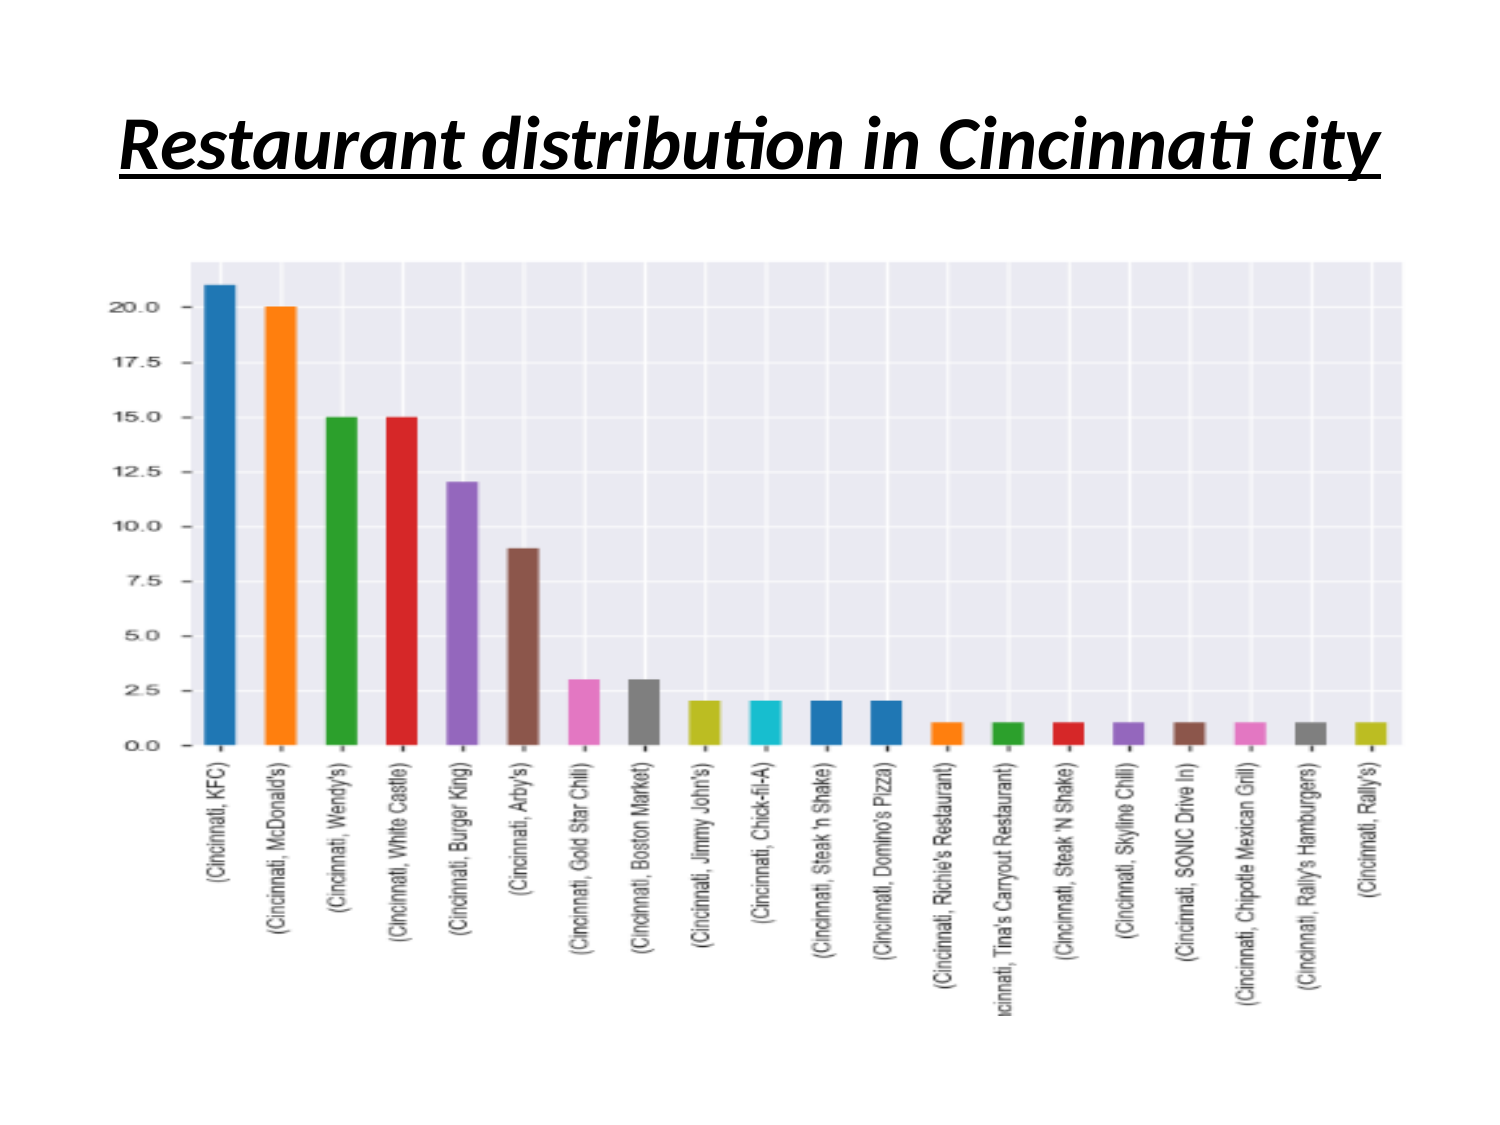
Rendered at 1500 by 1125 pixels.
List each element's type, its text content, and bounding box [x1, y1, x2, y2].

title Restaurant distribution in Cincinnati city [75, 45, 1425, 233]
picture [64, 255, 1448, 1017]
